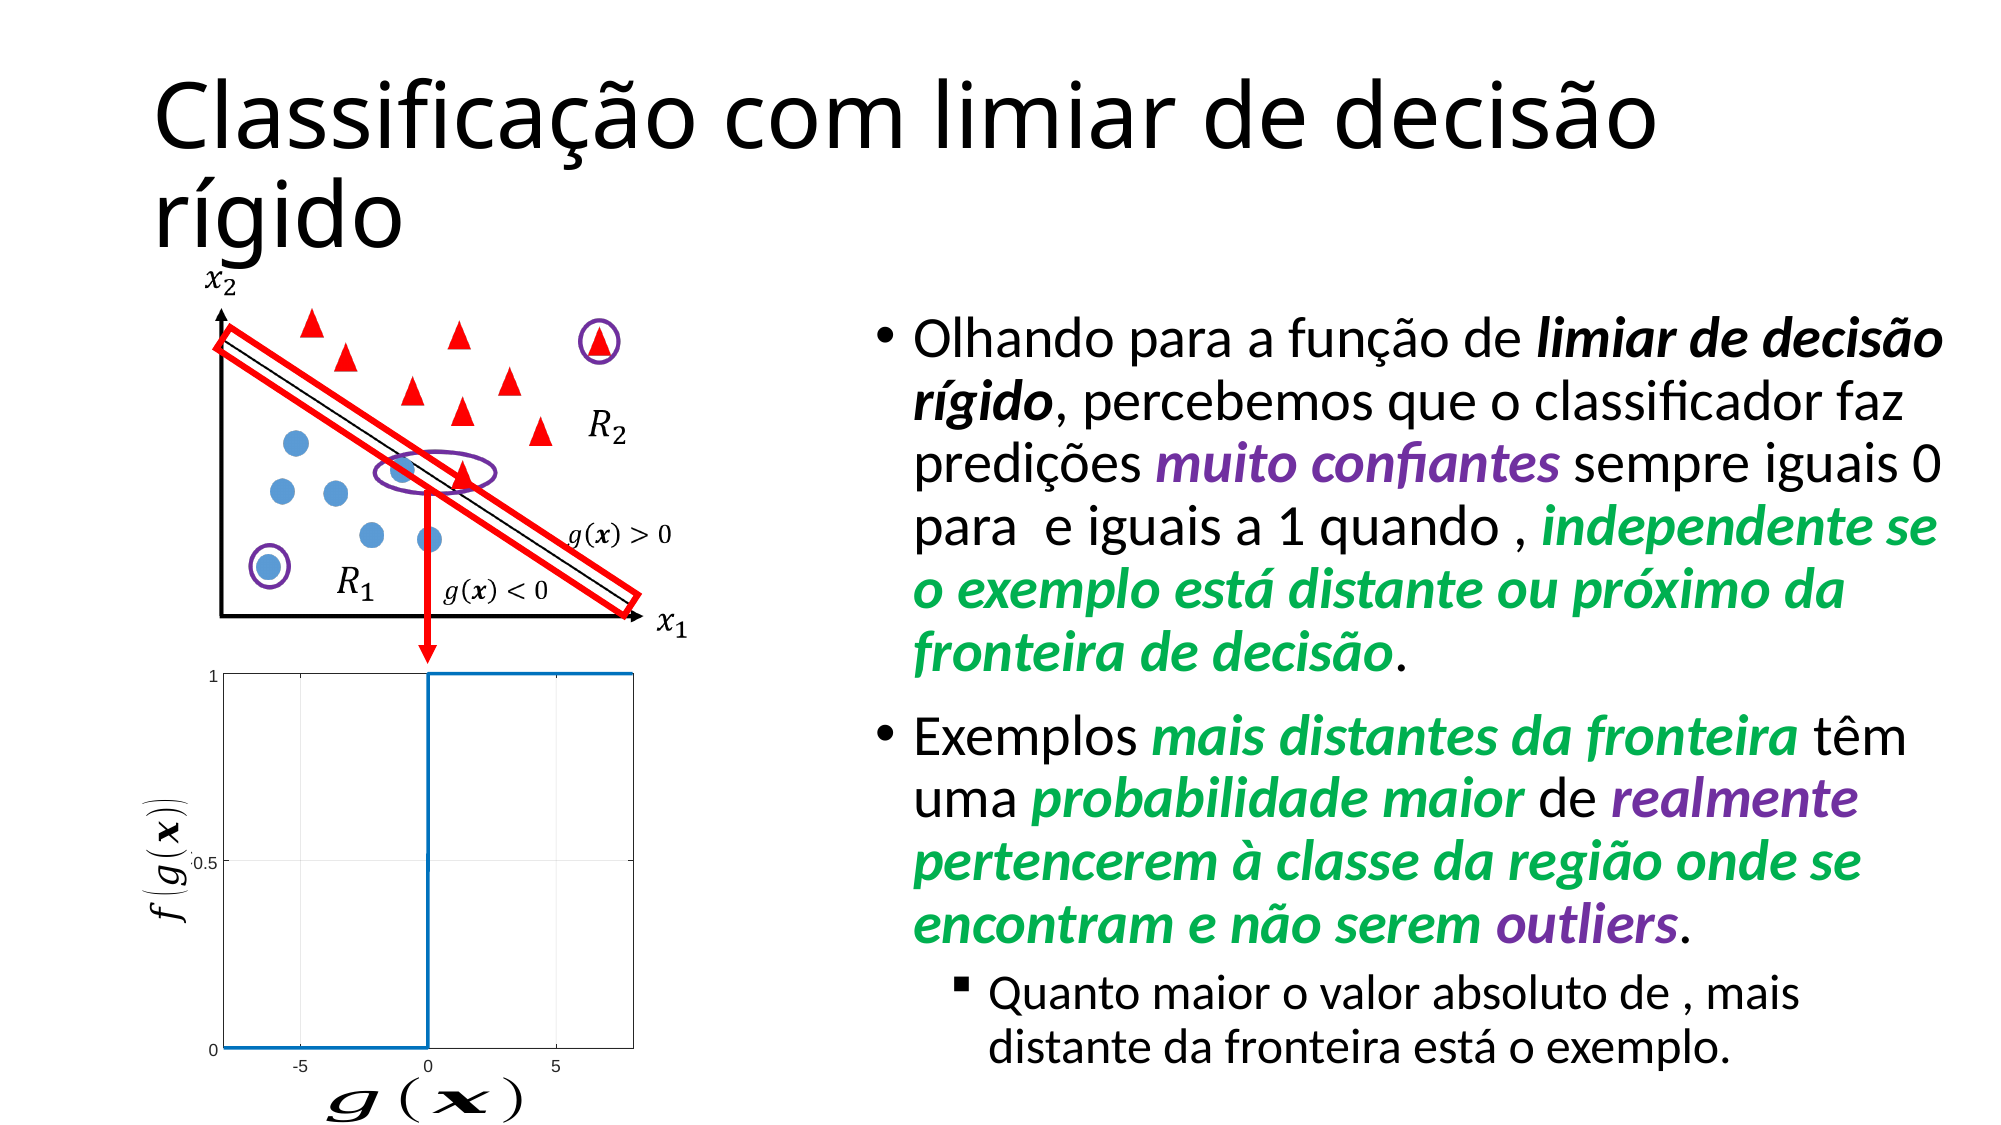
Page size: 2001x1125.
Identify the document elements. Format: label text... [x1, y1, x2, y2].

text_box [140, 269, 691, 1125]
title Classificação com limiar de decisão rígido [137, 59, 1863, 278]
